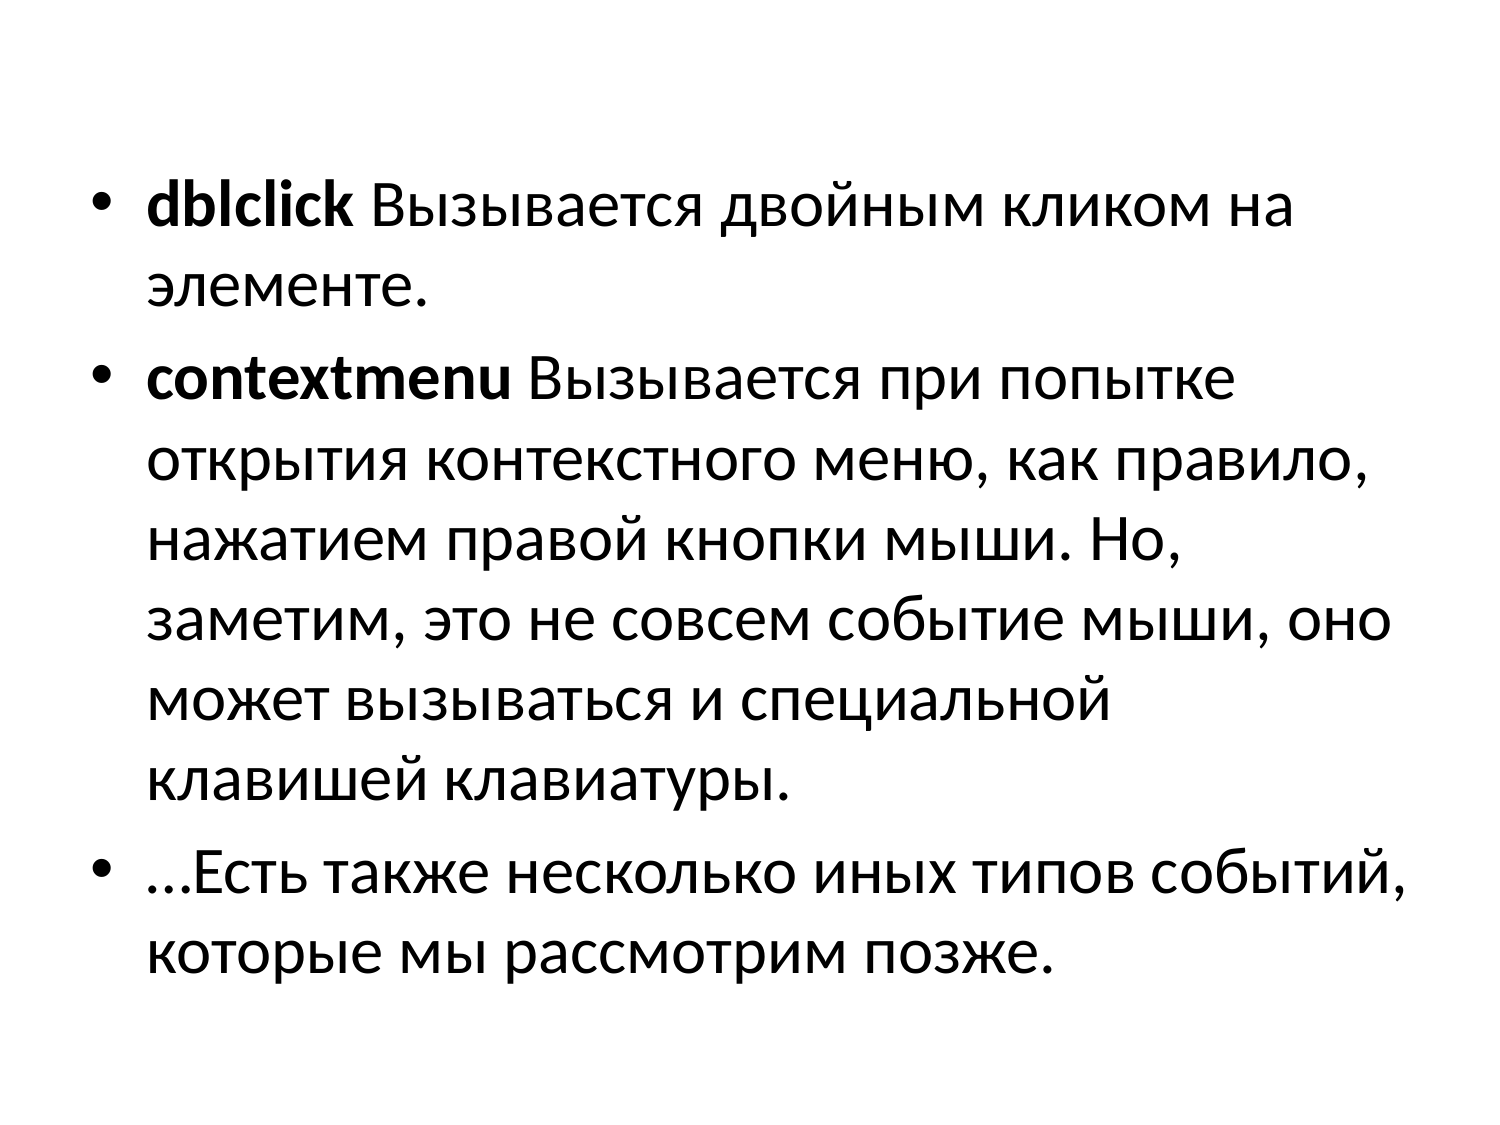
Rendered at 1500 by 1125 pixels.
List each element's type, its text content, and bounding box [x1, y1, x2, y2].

list dblclick Вызывается двойным кликом на элементе. contextmenu Вызывается при попытке открытия контекстного меню, как правило, нажатием правой кнопки мыши. Но, заметим, это не совсем событие мыши, оно может вызываться и специальной клавишей клавиатуры. …Есть также несколько иных типов событий, которые мы рассмотрим позже. [75, 152, 1425, 1005]
